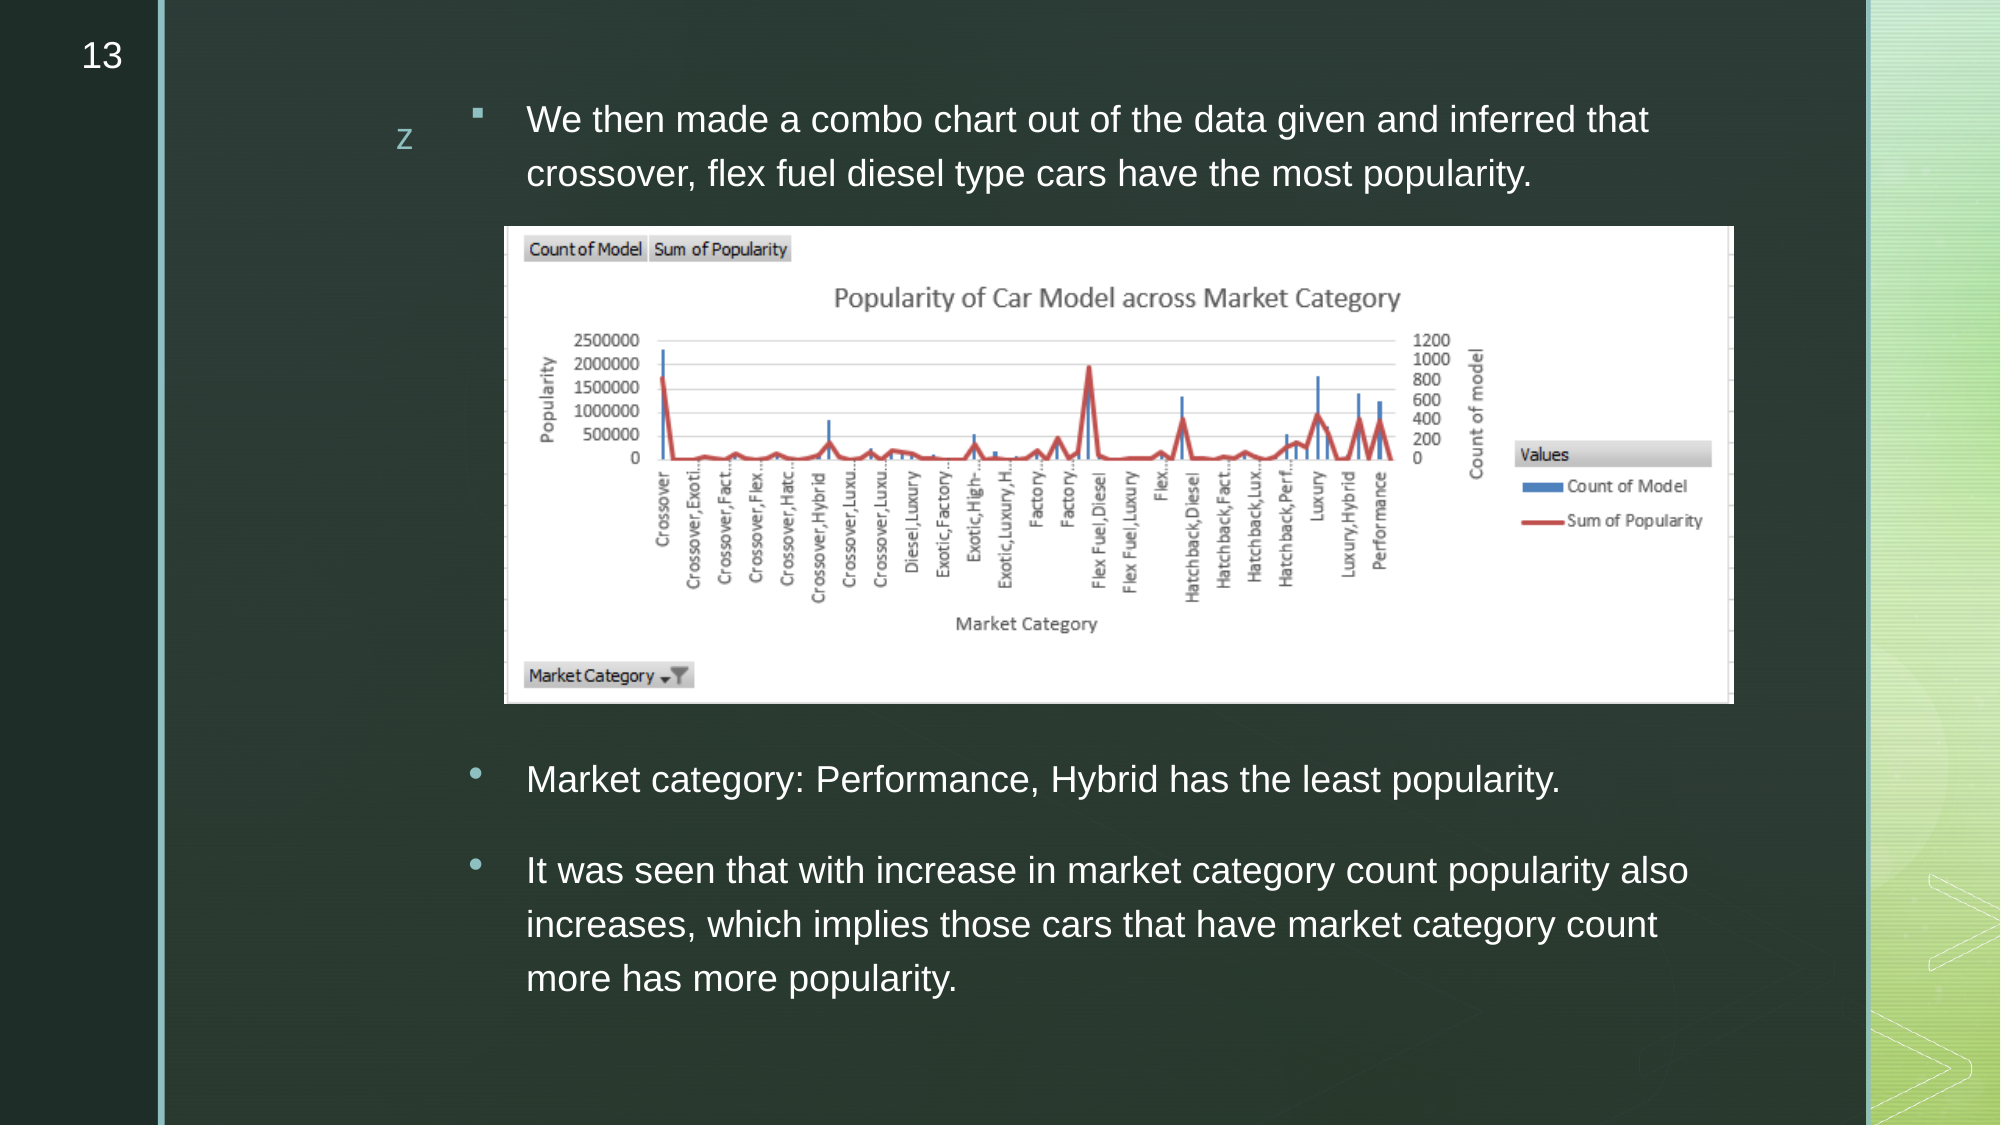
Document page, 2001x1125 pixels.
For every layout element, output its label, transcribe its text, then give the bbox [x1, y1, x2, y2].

slide_number 13 [25, 26, 131, 80]
picture [504, 226, 1735, 704]
picture [1871, 0, 2001, 1125]
list We then made a combo chart out of the data given and inferred that crossover, flex fuel diesel type cars have the most popularity. Market category: Performance, Hybrid has the least popularity. It was seen that with increase in market category count popularity also increases, which implies those cars that have market category count more has more popularity. [454, 26, 1734, 1059]
